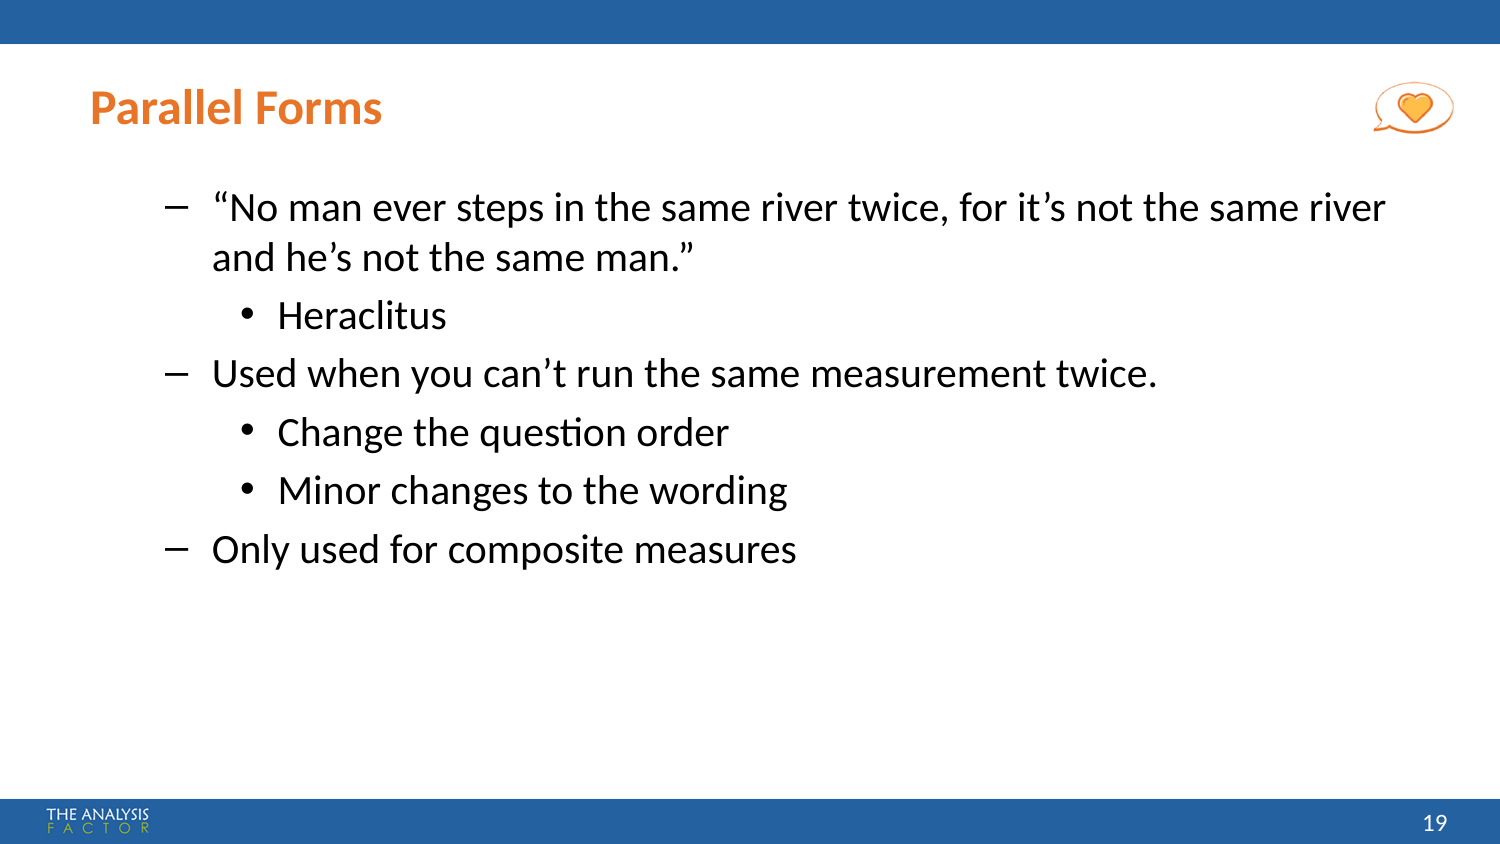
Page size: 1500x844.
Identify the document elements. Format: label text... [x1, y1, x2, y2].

title Parallel Forms [75, 33, 1425, 171]
slide_number 19 [1112, 798, 1463, 844]
picture [0, 0, 1500, 844]
list “No man ever steps in the same river twice, for it’s not the same river and he’s not the same man.” Heraclitus Used when you can’t run the same measurement twice. Change the question order Minor changes to the wording Only used for composite measures [75, 171, 1425, 772]
